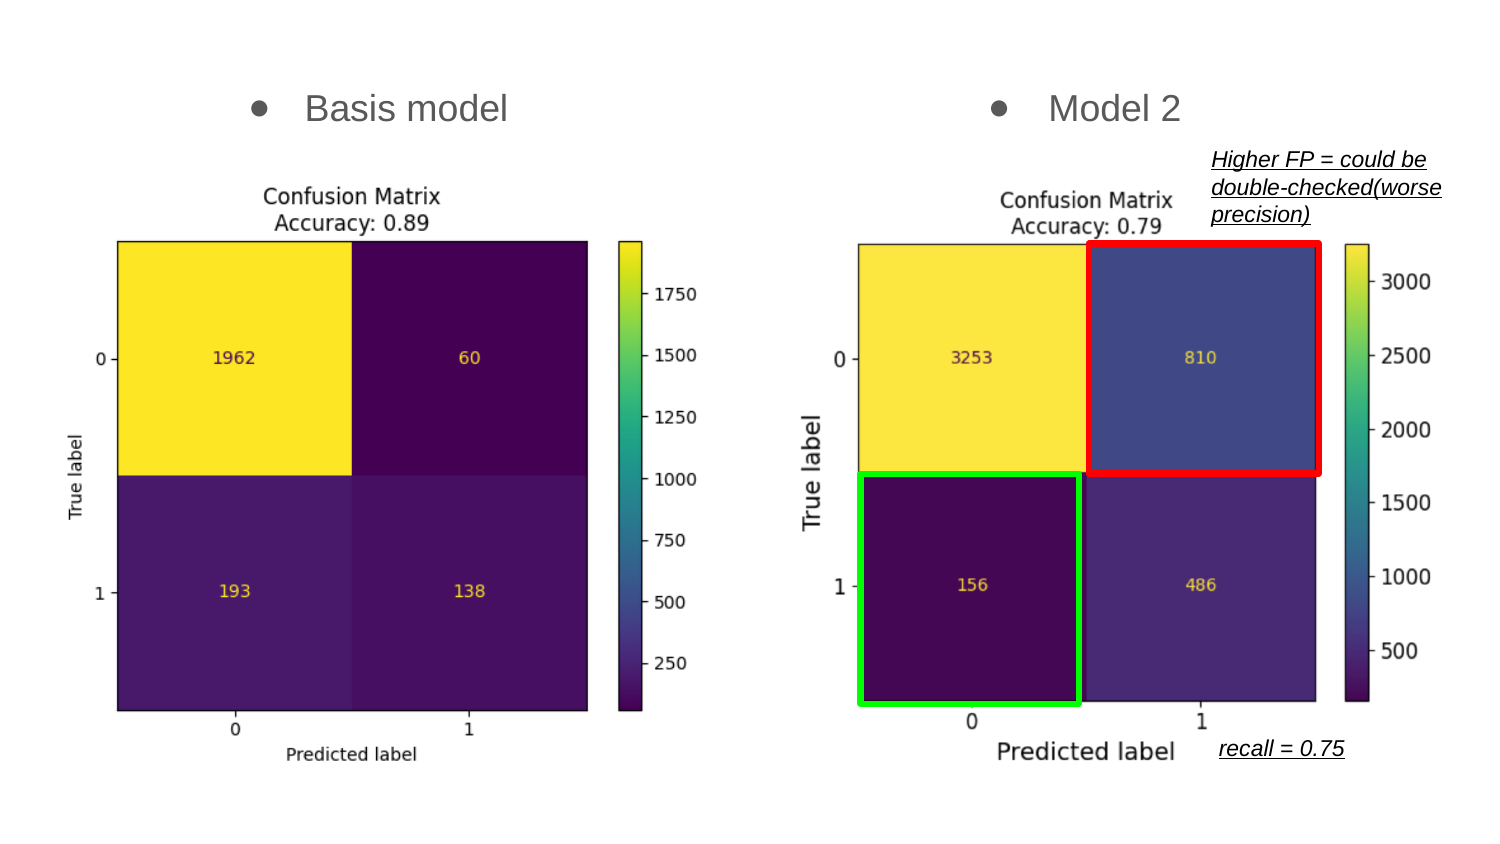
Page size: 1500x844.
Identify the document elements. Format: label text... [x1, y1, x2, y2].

picture [791, 178, 1442, 773]
text_box Higher FP = could be double-checked(worse precision) [1196, 129, 1458, 244]
picture [55, 178, 707, 772]
title Basis model [214, 62, 548, 157]
title Model 2 [950, 62, 1283, 157]
